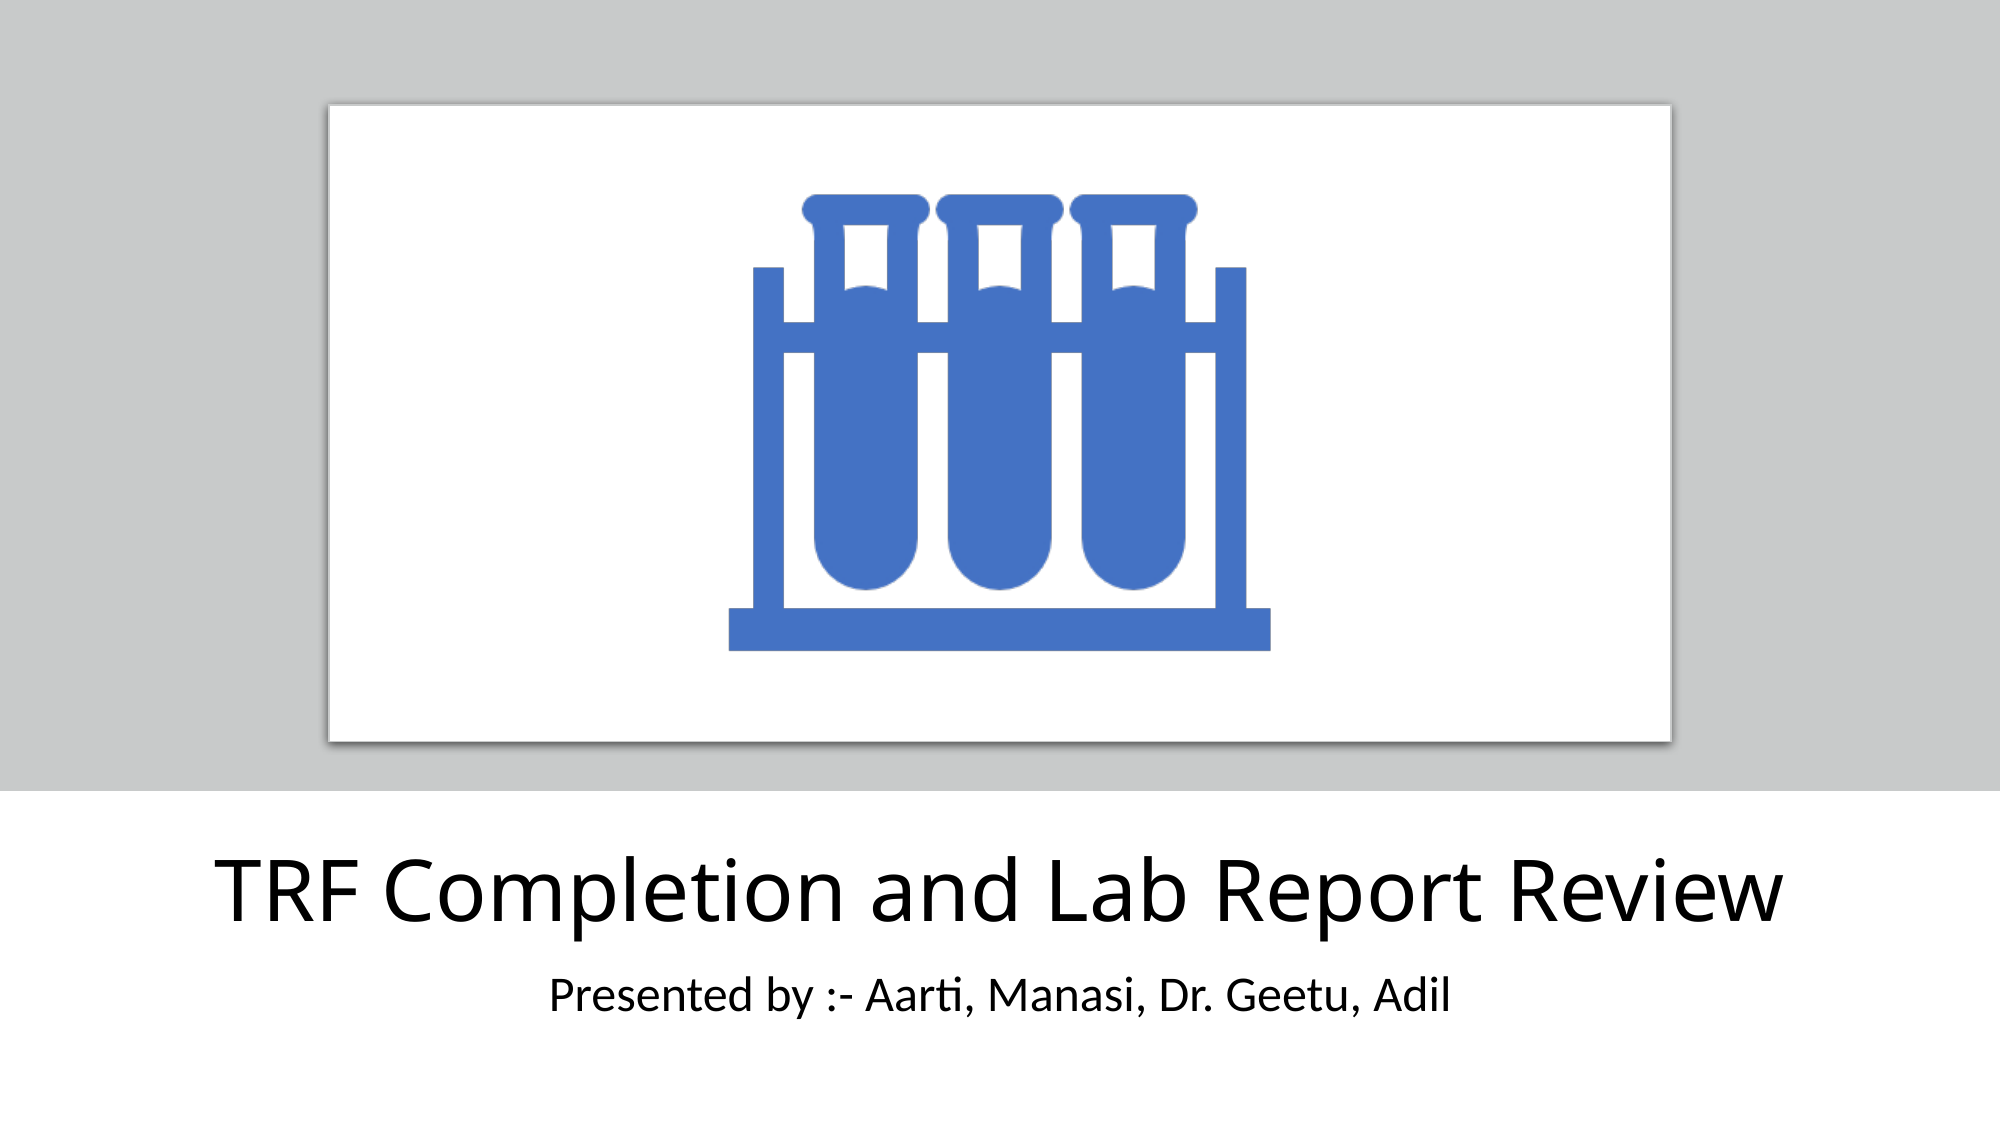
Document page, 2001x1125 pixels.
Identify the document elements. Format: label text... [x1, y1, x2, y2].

picture [708, 131, 1292, 716]
subtitle Presented by :- Aarti, Manasi, Dr. Geetu, Adil [105, 960, 1895, 1036]
text_box [328, 104, 1672, 743]
text_box [0, 0, 2000, 792]
title TRF Completion and Lab Report Review [105, 838, 1895, 949]
